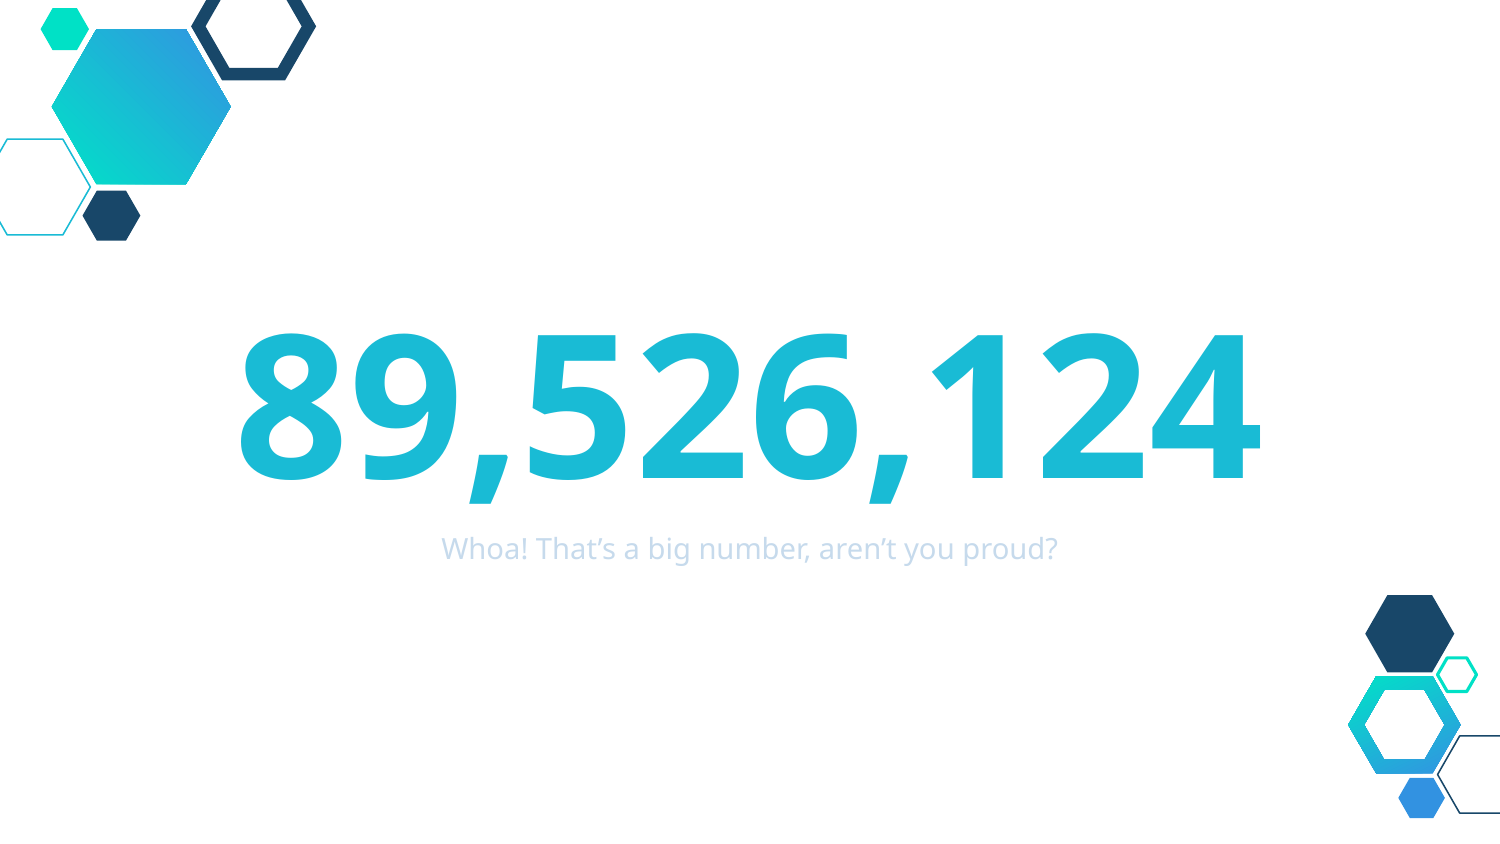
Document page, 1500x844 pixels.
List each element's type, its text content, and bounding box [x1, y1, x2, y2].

title 89,526,124 Whoa! That’s a big number, aren’t you proud? [112, 0, 1388, 844]
